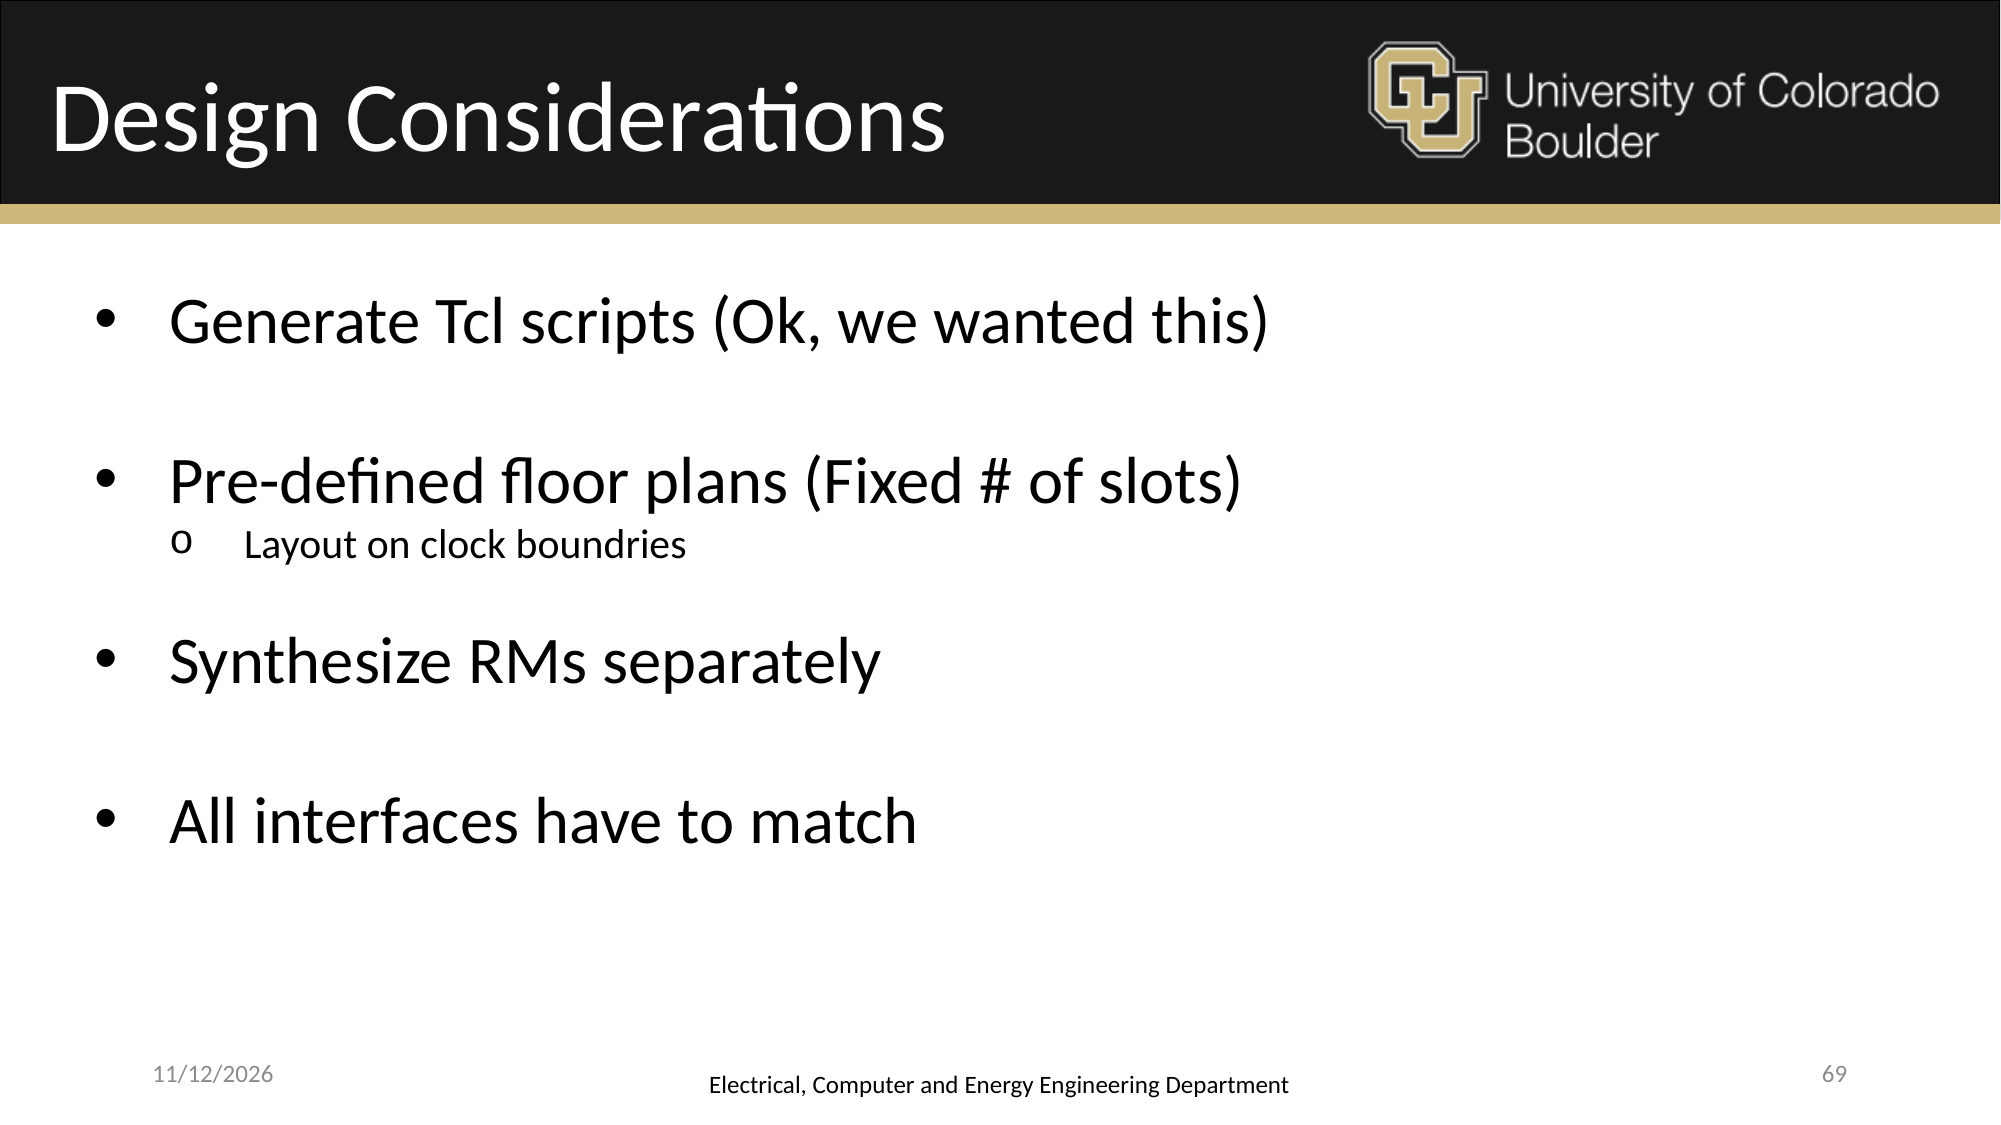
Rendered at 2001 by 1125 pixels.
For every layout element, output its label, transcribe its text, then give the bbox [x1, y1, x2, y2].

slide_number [137, 1042, 588, 1103]
picture [1337, 29, 1957, 185]
text_box Design Considerations [35, 44, 1177, 180]
text_box Generate Tcl scripts (Ok, we wanted this) Pre-defined floor plans (Fixed # of slots) Layout on clock boundries Synthesize RMs separately All interfaces have to match [79, 269, 1603, 865]
footer Electrical, Computer and Energy Engineering Department [662, 1042, 1338, 1125]
slide_number 69 [1412, 1042, 1863, 1103]
